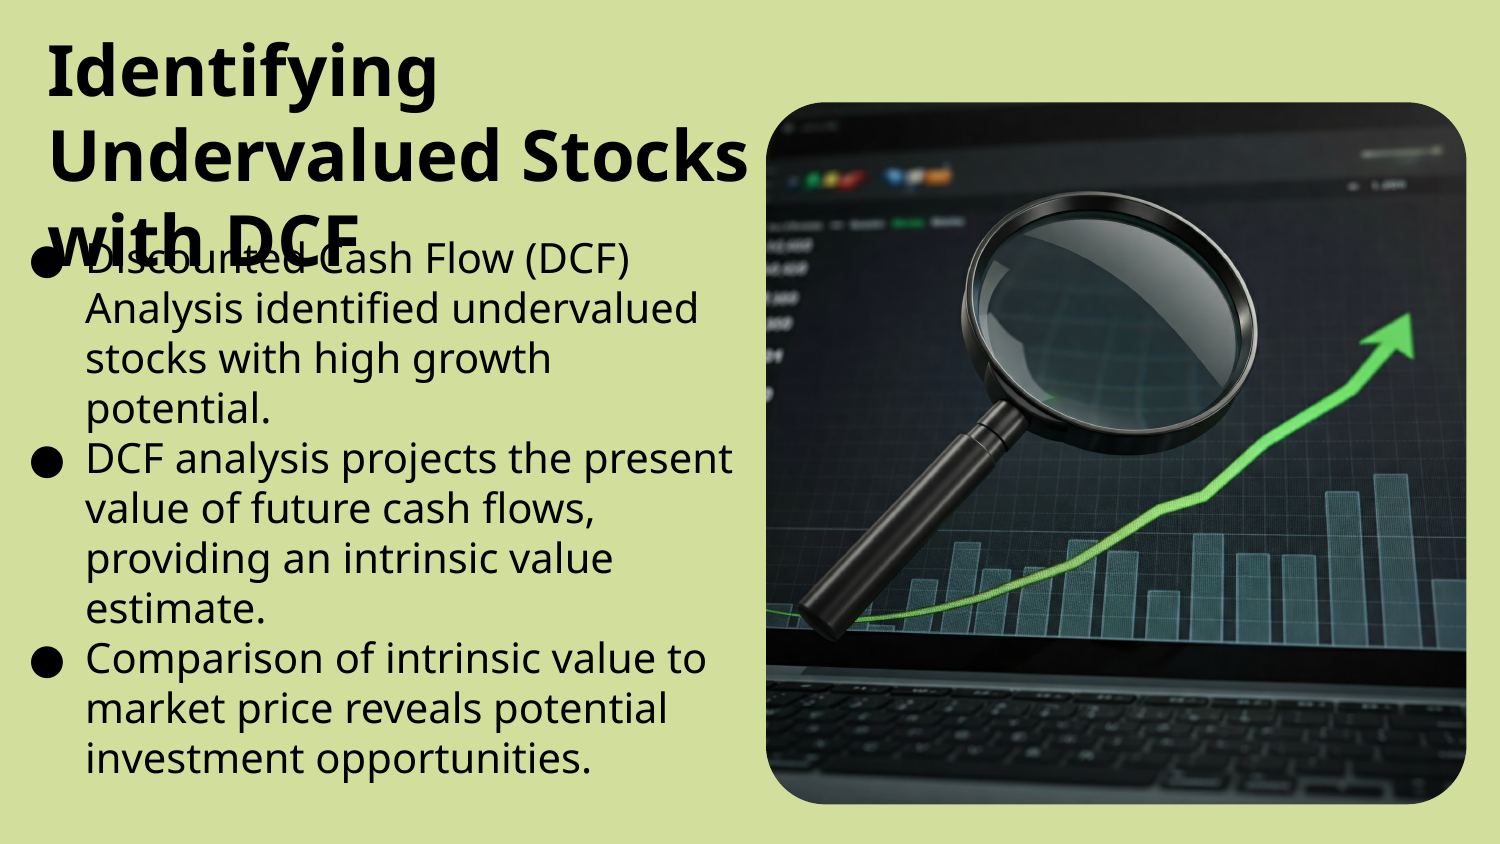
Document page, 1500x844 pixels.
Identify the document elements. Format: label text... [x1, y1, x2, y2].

picture [765, 102, 1467, 805]
title Identifying Undervalued Stocks with DCF [47, 25, 830, 157]
list Discounted Cash Flow (DCF) Analysis identified undervalued stocks with high growth potential. DCF analysis projects the present value of future cash flows, providing an intrinsic value estimate. Comparison of intrinsic value to market price reveals potential investment opportunities. [10, 252, 734, 805]
